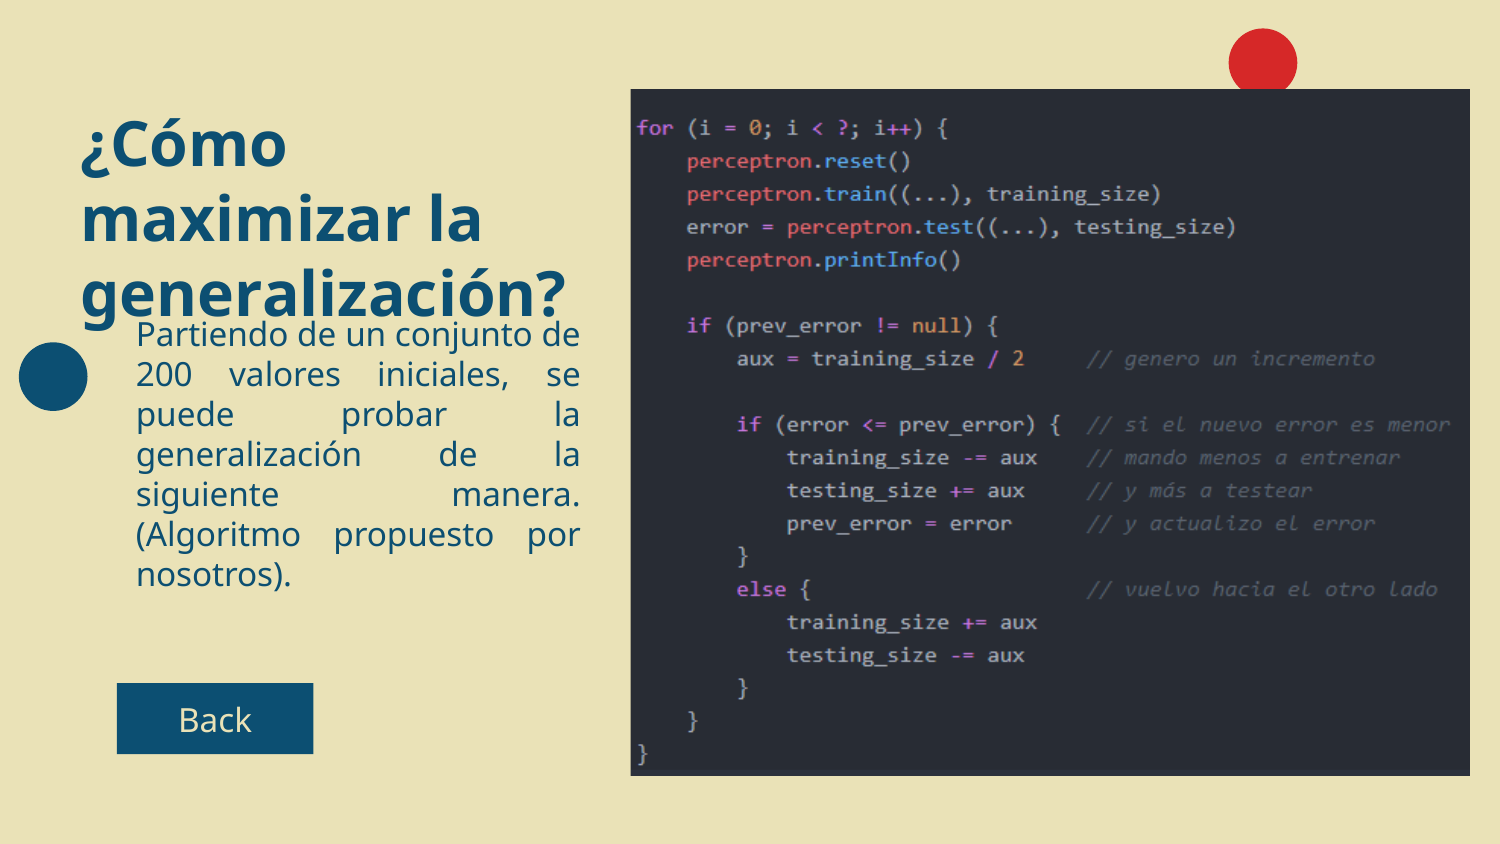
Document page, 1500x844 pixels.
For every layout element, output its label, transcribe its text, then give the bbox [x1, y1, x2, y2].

text_box Partiendo de un conjunto de 200 valores iniciales, se puede probar la generalización de la siguiente manera. (Algoritmo propuesto por nosotros). [116, 331, 597, 576]
title ¿Cómo maximizar la generalización? [65, 89, 626, 184]
text_box Back [116, 683, 314, 755]
picture [630, 89, 1471, 776]
